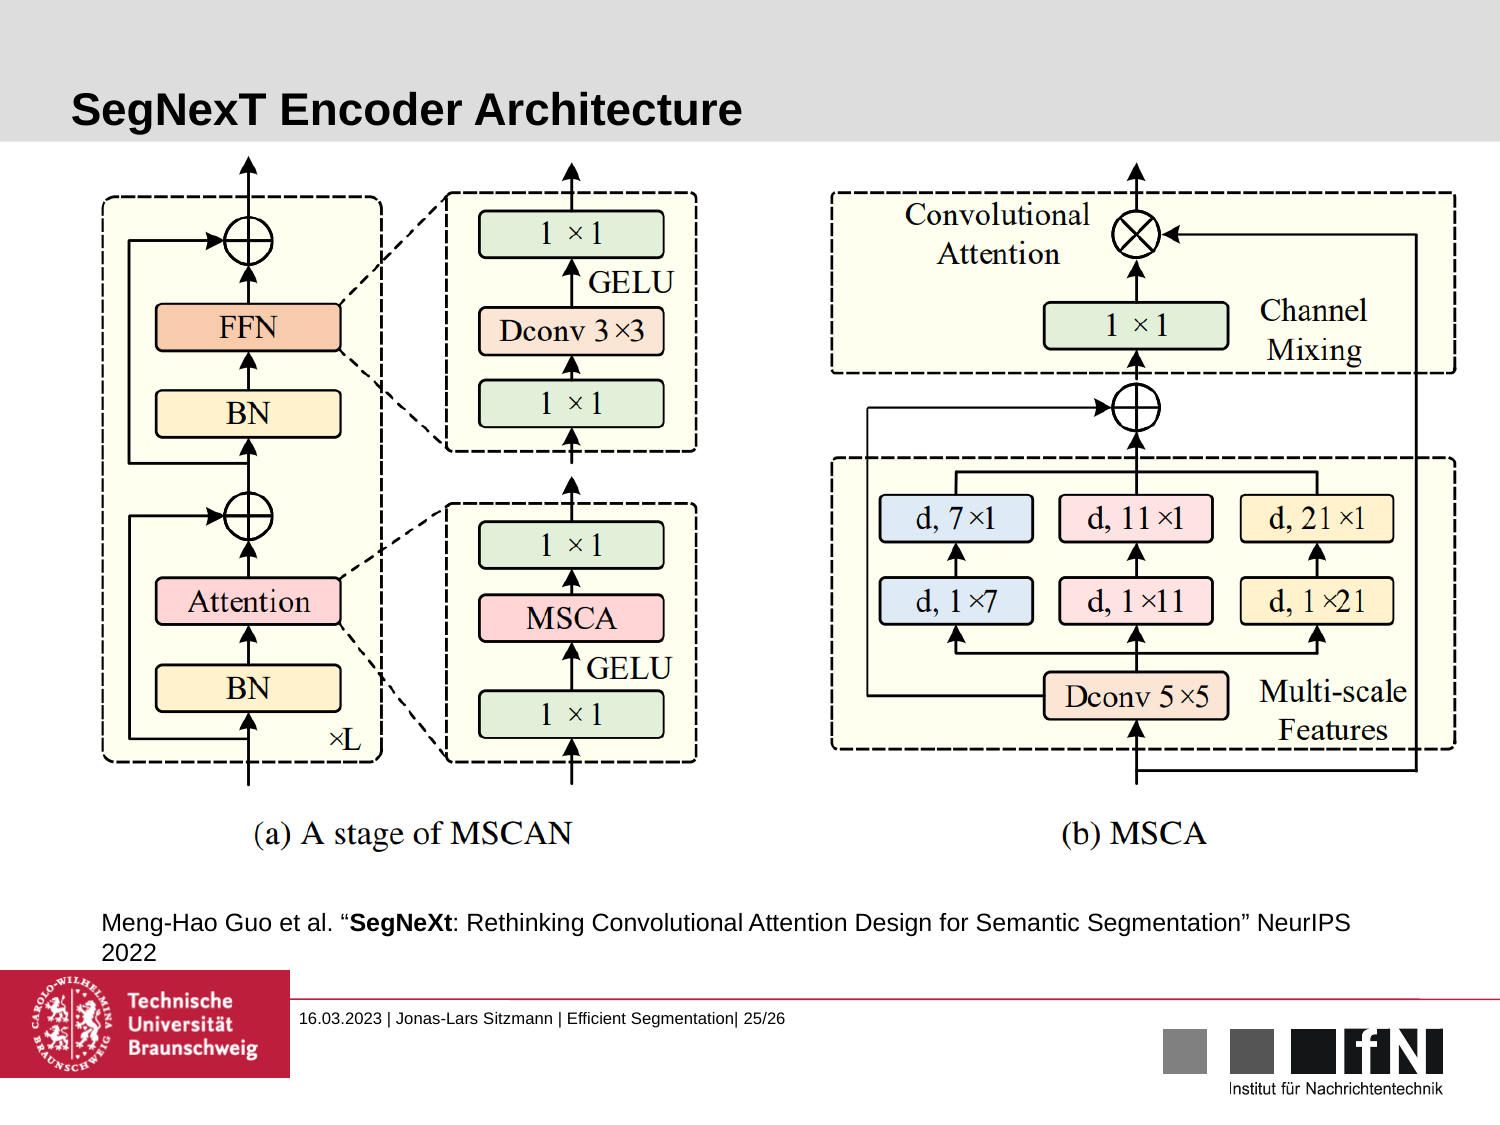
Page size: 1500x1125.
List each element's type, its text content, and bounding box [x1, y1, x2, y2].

picture [0, 970, 290, 1078]
text_box Meng-Hao Guo et al. “SegNeXt: Rethinking Convolutional Attention Design for Semantic Segmentation” NeurIPS 2022 [86, 899, 1429, 974]
picture [70, 149, 1478, 859]
title SegNexT Encoder Architecture [70, 17, 1445, 135]
